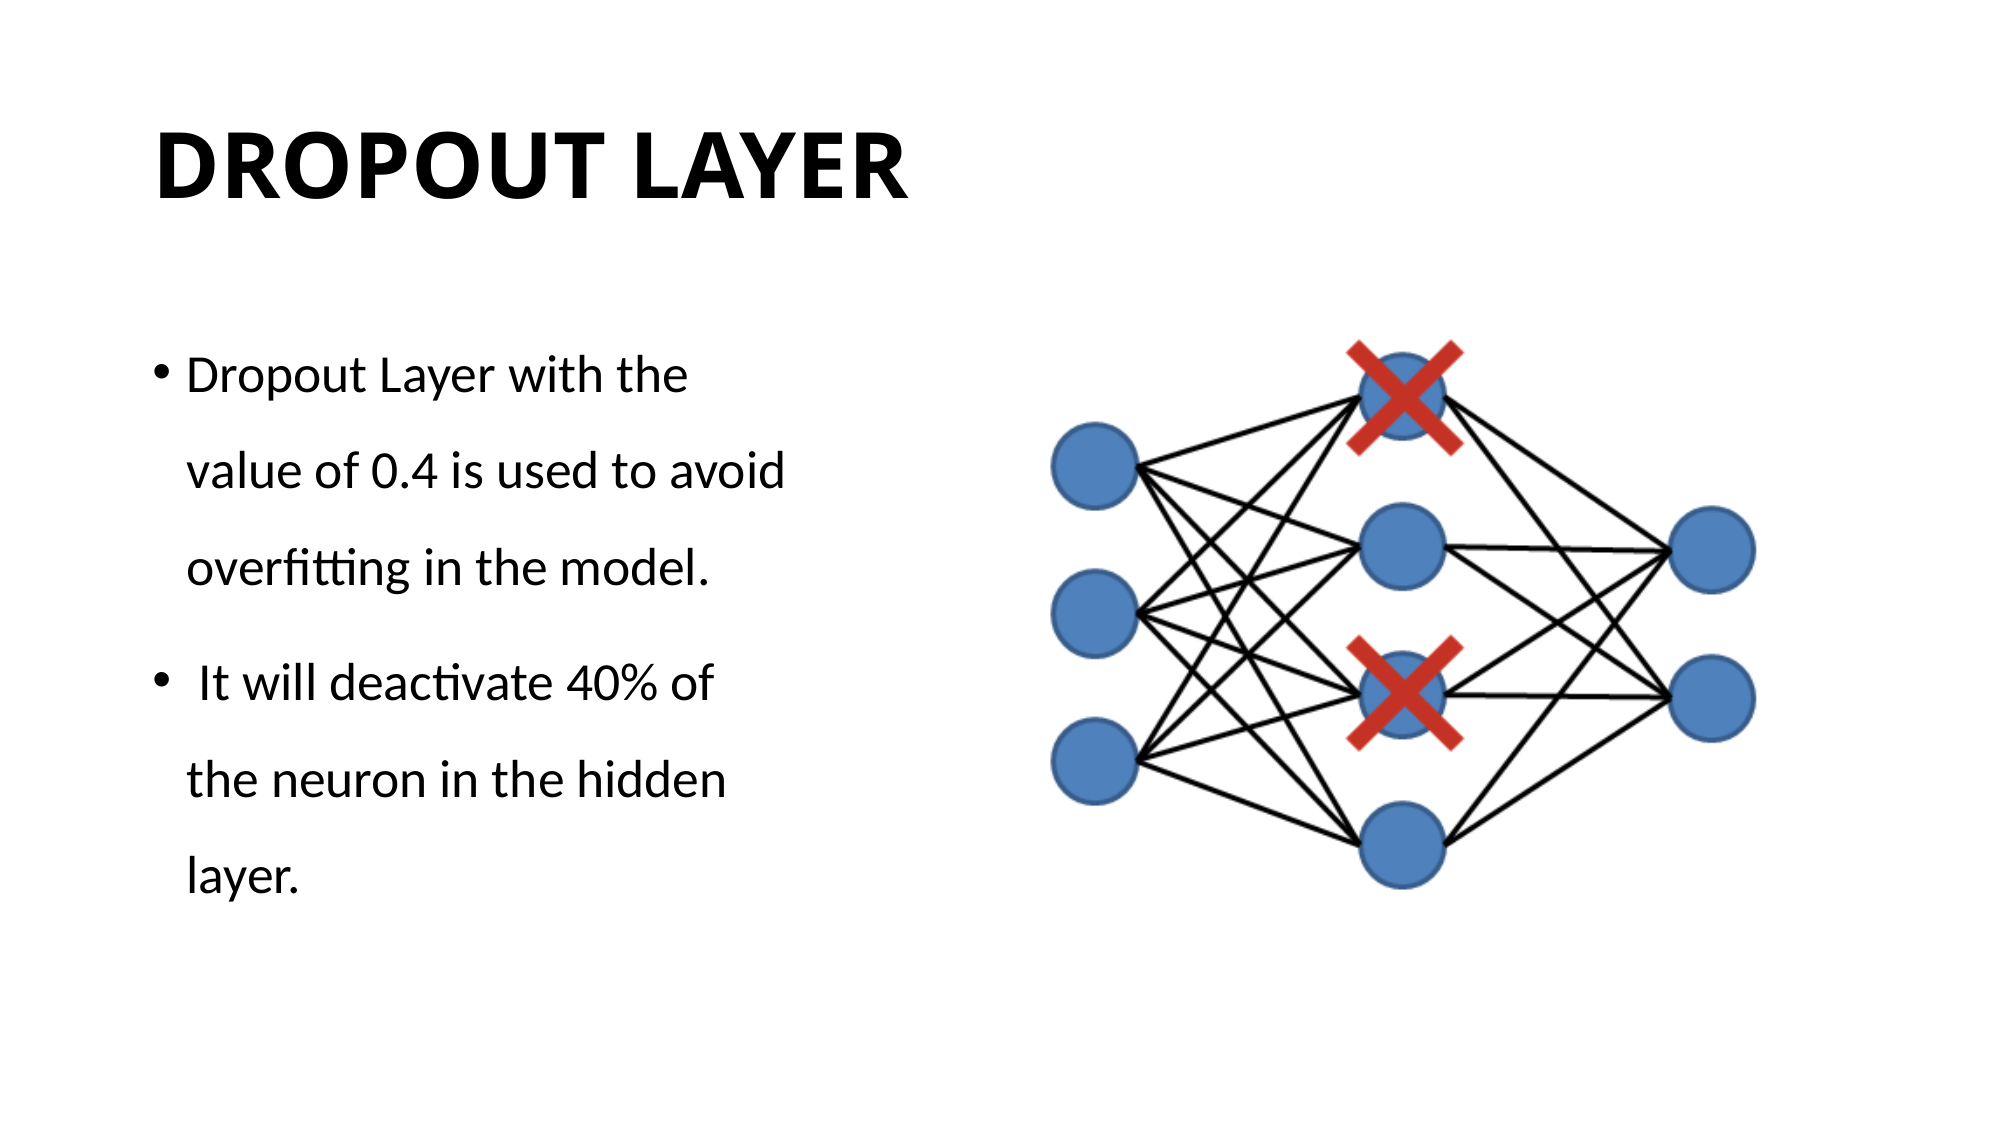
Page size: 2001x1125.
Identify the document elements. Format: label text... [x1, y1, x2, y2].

picture [966, 277, 1863, 944]
list Dropout Layer with the value of 0.4 is used to avoid overfitting in the model. It will deactivate 40% of the neuron in the hidden layer. [137, 299, 807, 1014]
title DROPOUT LAYER [137, 59, 1863, 278]
